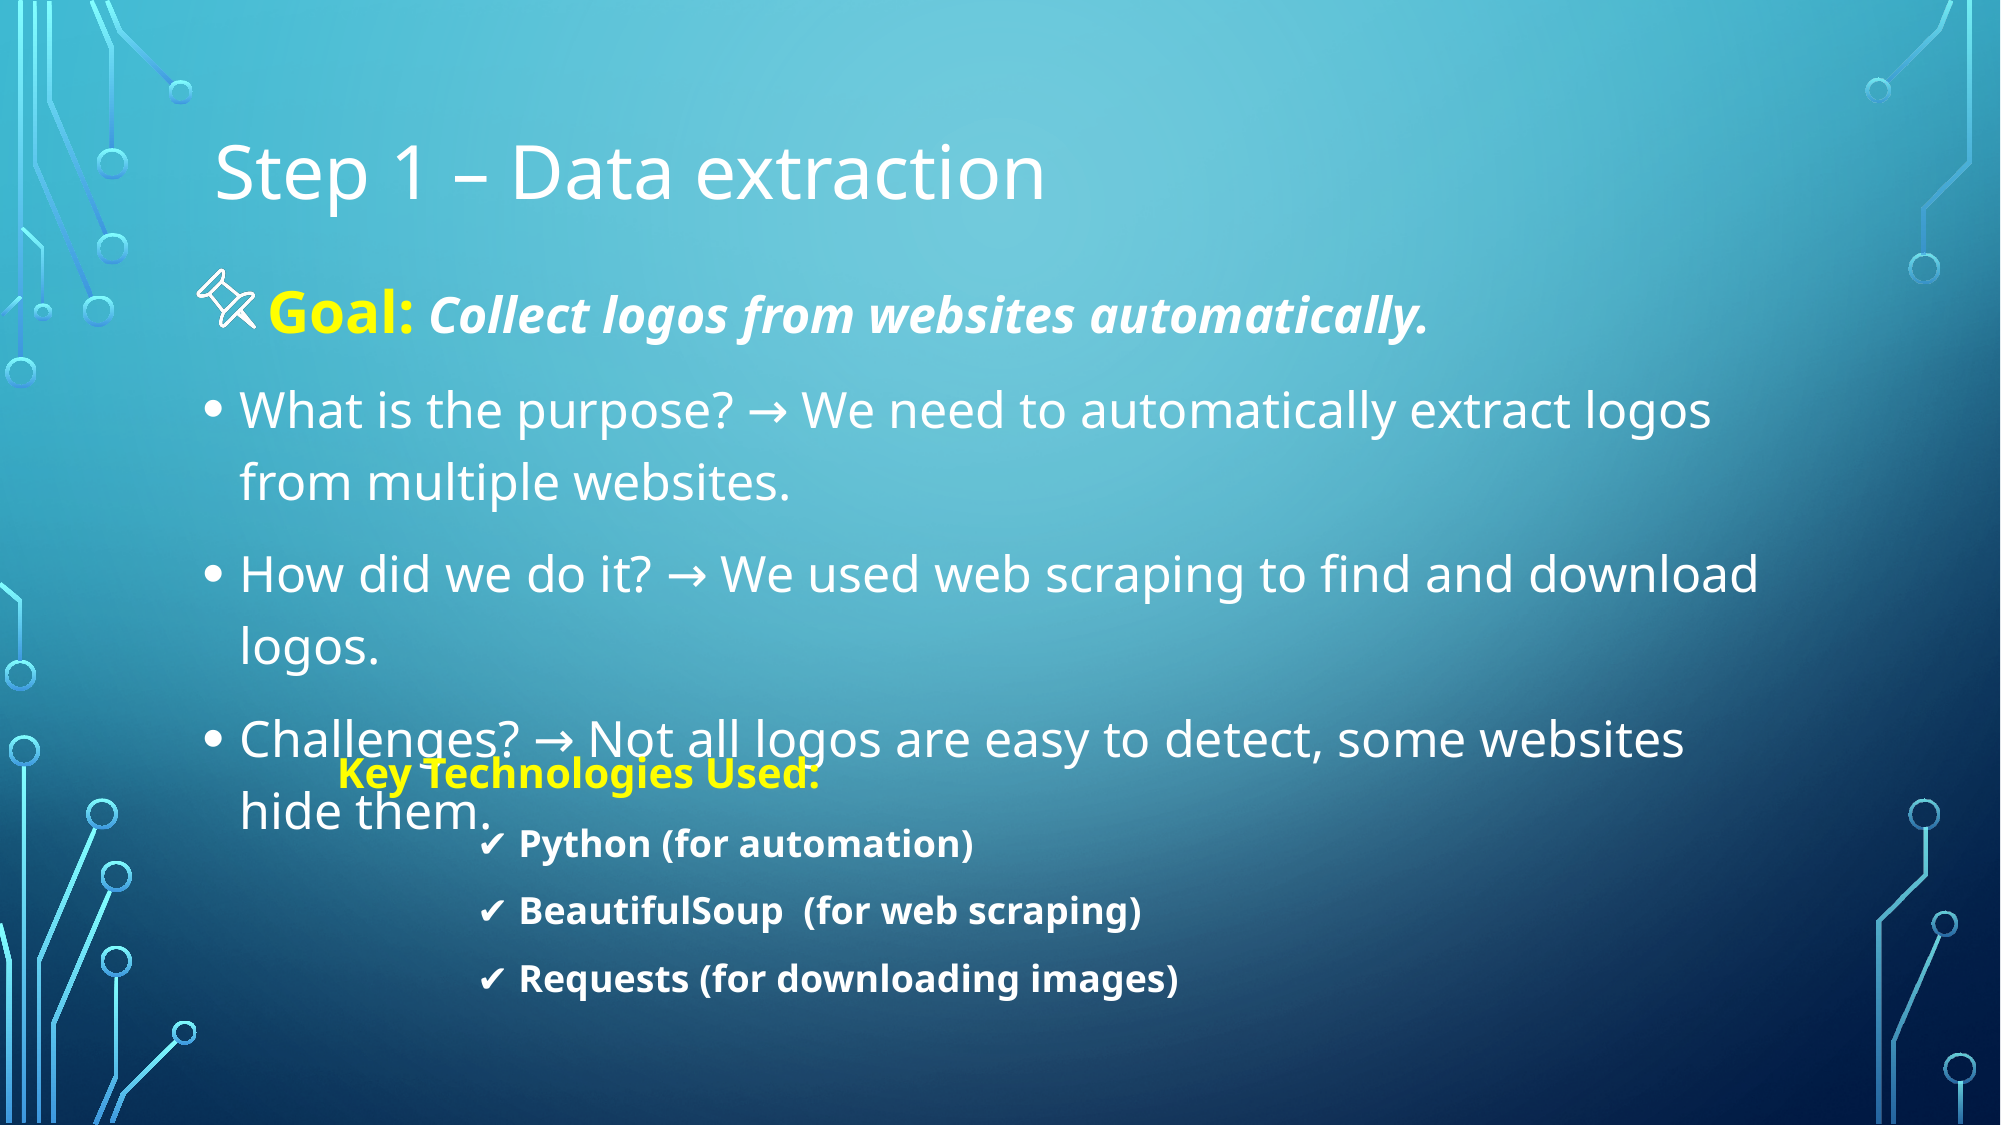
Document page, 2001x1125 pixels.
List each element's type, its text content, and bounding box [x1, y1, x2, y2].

list Goal: Collect logos from websites automatically. What is the purpose? → We need to automatically extract logos from multiple websites. How did we do it? → We used web scraping to find and download logos. Challenges? → Not all logos are easy to detect, some websites hide them. [187, 253, 1813, 950]
picture [186, 259, 266, 338]
title Step 1 – Data extraction [199, 53, 1825, 297]
text_box Key Technologies Used: ✔ Python (for automation) ✔ BeautifulSoup (for web scraping) ✔ Requests (for downloading images) [312, 739, 1362, 1008]
